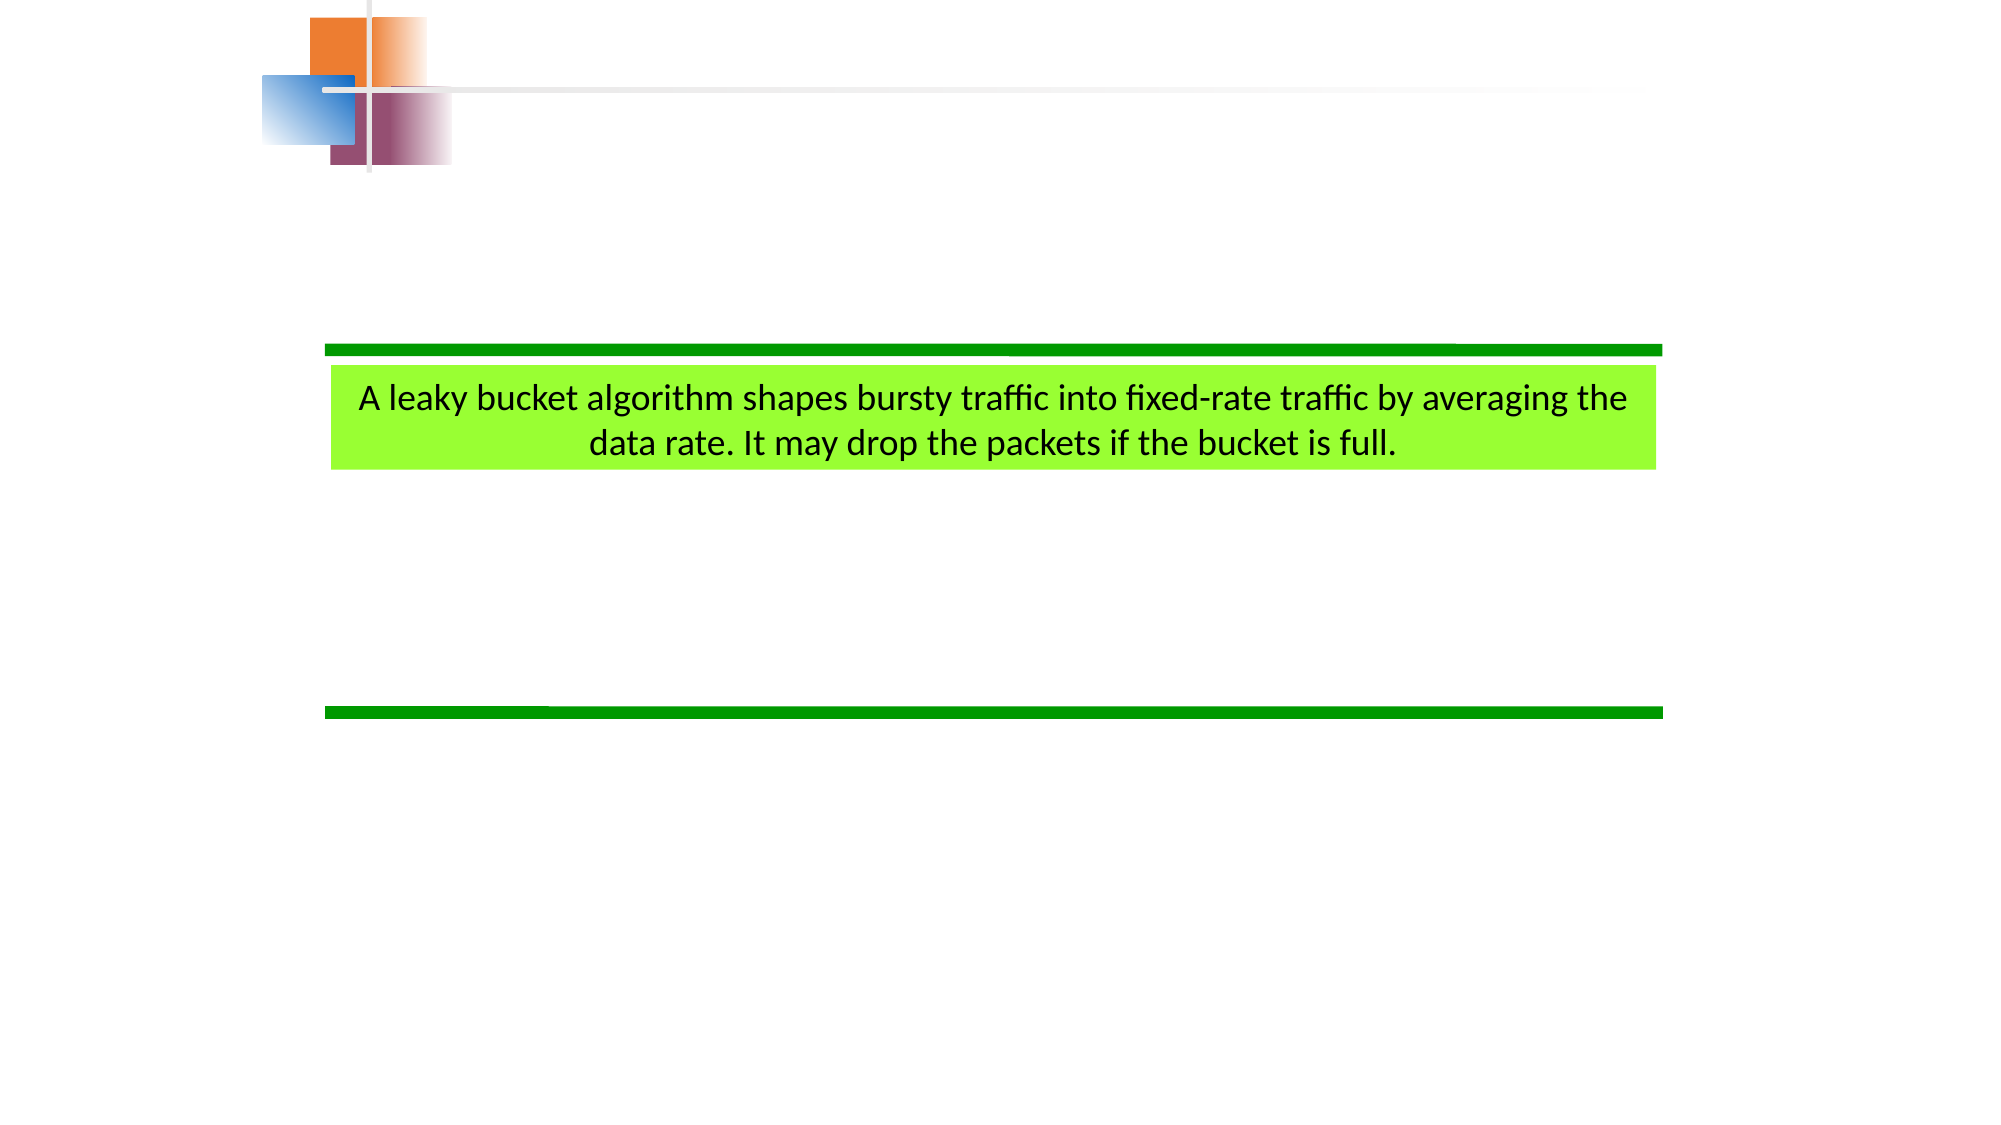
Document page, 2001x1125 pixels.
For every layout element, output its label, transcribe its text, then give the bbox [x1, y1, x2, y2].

text_box [366, 93, 372, 173]
text_box [366, 0, 372, 87]
text_box [322, 87, 1673, 93]
text_box [372, 93, 391, 165]
text_box [262, 75, 355, 145]
text_box [391, 93, 452, 165]
text_box [310, 17, 366, 86]
text_box [372, 17, 427, 86]
text_box [330, 93, 366, 165]
text_box A leaky bucket algorithm shapes bursty traffic into fixed-rate traffic by averaging the data rate. It may drop the packets if the bucket is full. [331, 365, 1657, 470]
